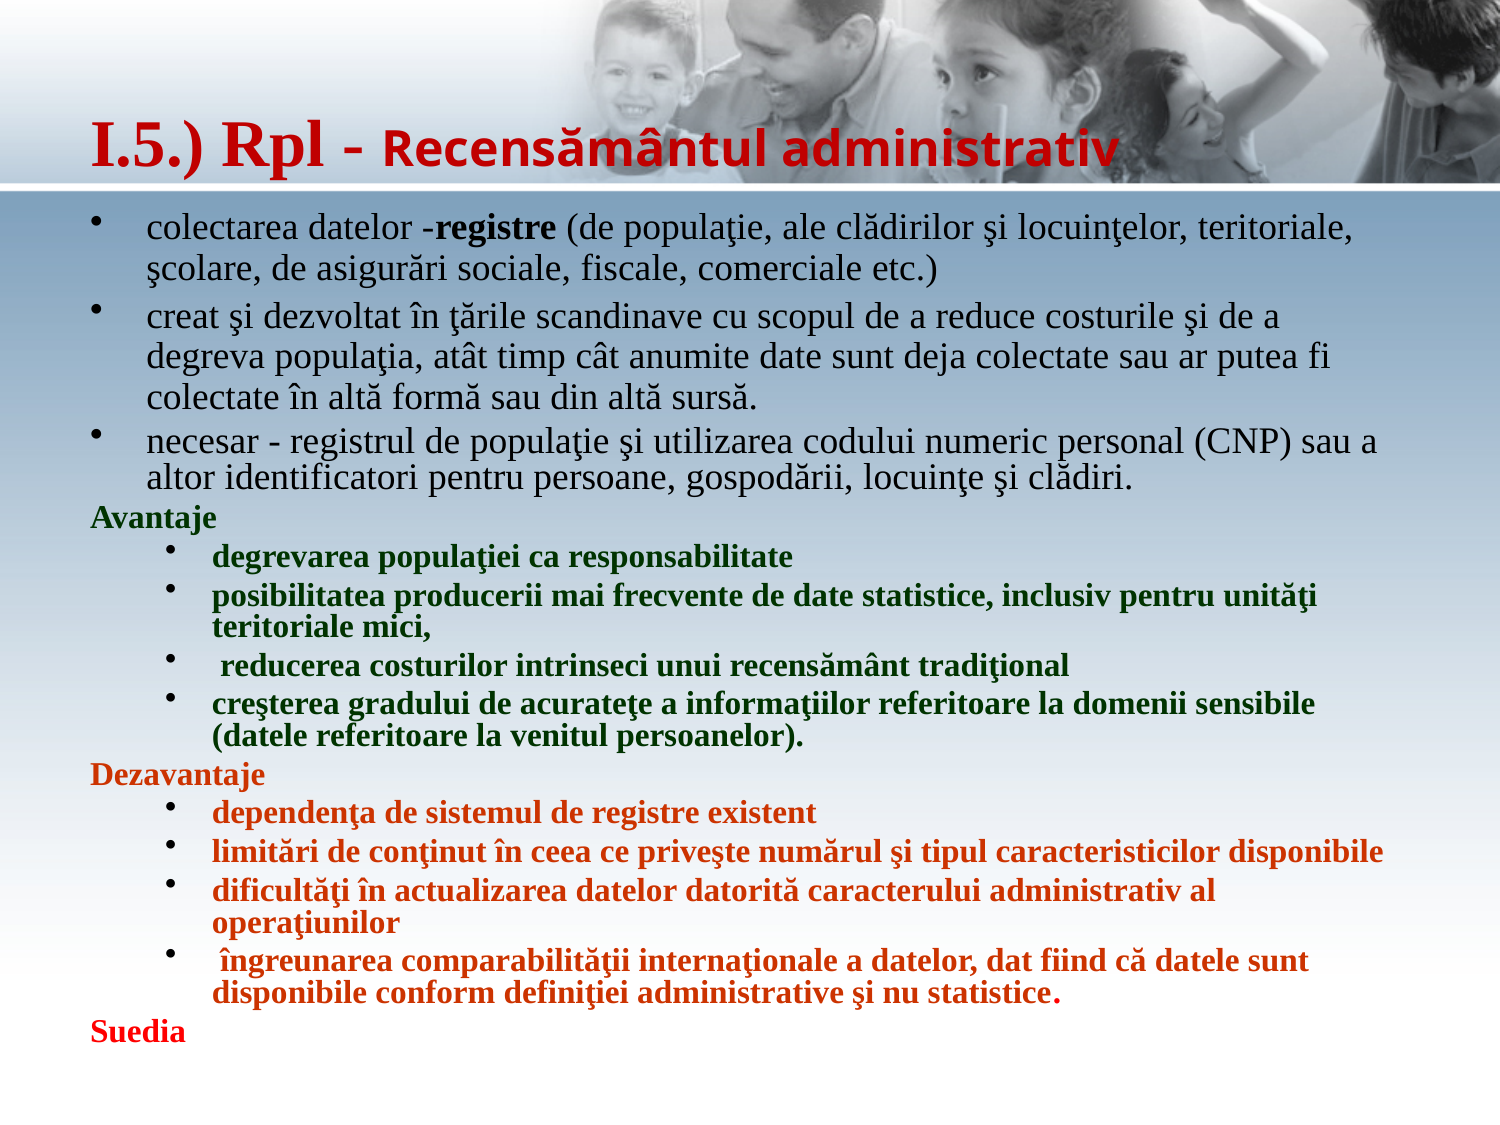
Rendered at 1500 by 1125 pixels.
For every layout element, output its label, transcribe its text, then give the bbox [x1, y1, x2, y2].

list colectarea datelor -registre (de populaţie, ale clădirilor şi locuinţelor, teritoriale, şcolare, de asigurări sociale, fiscale, comerciale etc.) creat şi dezvoltat în ţările scandinave cu scopul de a reduce costurile şi de a degreva populaţia, atât timp cât anumite date sunt deja colectate sau ar putea fi colectate în altă formă sau din altă sursă. necesar - registrul de populaţie şi utilizarea codului numeric personal (CNP) sau a altor identificatori pentru persoane, gospodării, locuinţe şi clădiri. Avantaje degrevarea populaţiei ca responsabilitate posibilitatea producerii mai frecvente de date statistice, inclusiv pentru unităţi teritoriale mici, reducerea costurilor intrinseci unui recensământ tradiţional creşterea gradului de acurateţe a informaţiilor referitoare la domenii sensibile (datele referitoare la venitul persoanelor). Dezavantaje dependenţa de sistemul de registre existent limitări de conţinut în ceea ce priveşte numărul şi tipul caracteristicilor disponibile dificultăţi în actualizarea datelor datorită caracterului administrativ al operaţiunilor îngreunarea comparabilităţii internaţionale a datelor, dat fiind că datele sunt disponibile conform definiţiei administrative şi nu statistice. Suedia [74, 199, 1426, 1076]
title I.5.) Rpl - Recensământul administrativ [74, 12, 1188, 188]
picture [0, 0, 1500, 1125]
